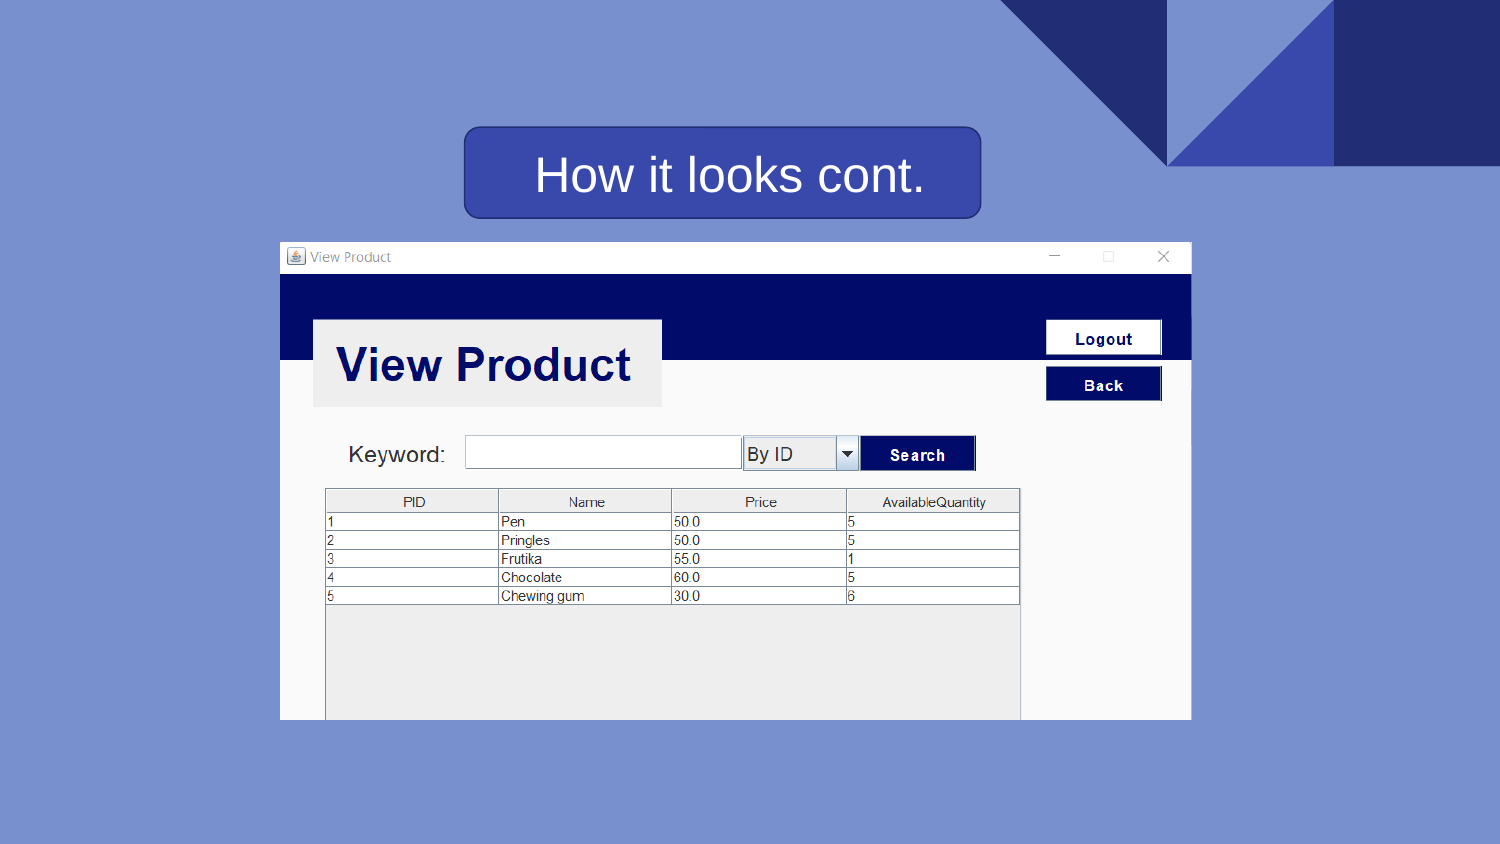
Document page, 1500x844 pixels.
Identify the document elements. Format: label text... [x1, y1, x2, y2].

text_box How it looks cont. [519, 127, 1036, 218]
picture [280, 241, 1192, 721]
text_box [464, 127, 967, 219]
